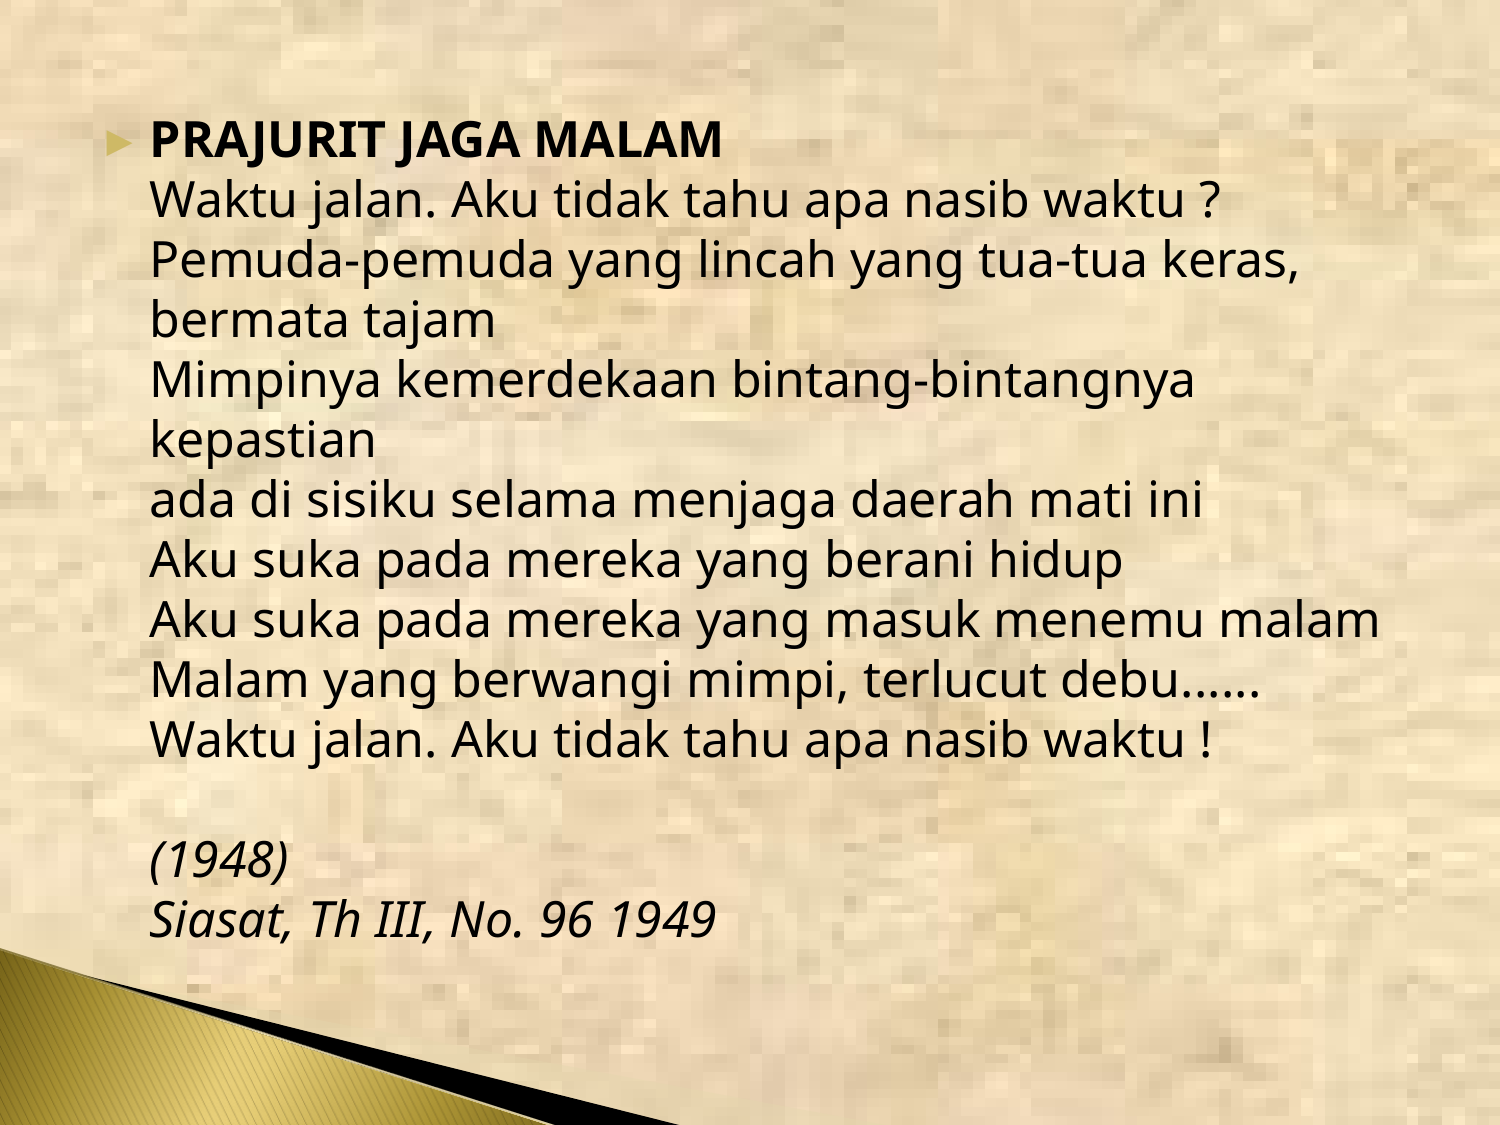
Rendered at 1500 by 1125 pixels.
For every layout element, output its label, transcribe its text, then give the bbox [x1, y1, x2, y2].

picture [0, 0, 1500, 1125]
list PRAJURIT JAGA MALAM Waktu jalan. Aku tidak tahu apa nasib waktu ? Pemuda-pemuda yang lincah yang tua-tua keras, bermata tajam Mimpinya kemerdekaan bintang-bintangnya kepastian ada di sisiku selama menjaga daerah mati ini Aku suka pada mereka yang berani hidup Aku suka pada mereka yang masuk menemu malam Malam yang berwangi mimpi, terlucut debu...... Waktu jalan. Aku tidak tahu apa nasib waktu ! (1948) Siasat, Th III, No. 96 1949 [75, 99, 1425, 986]
